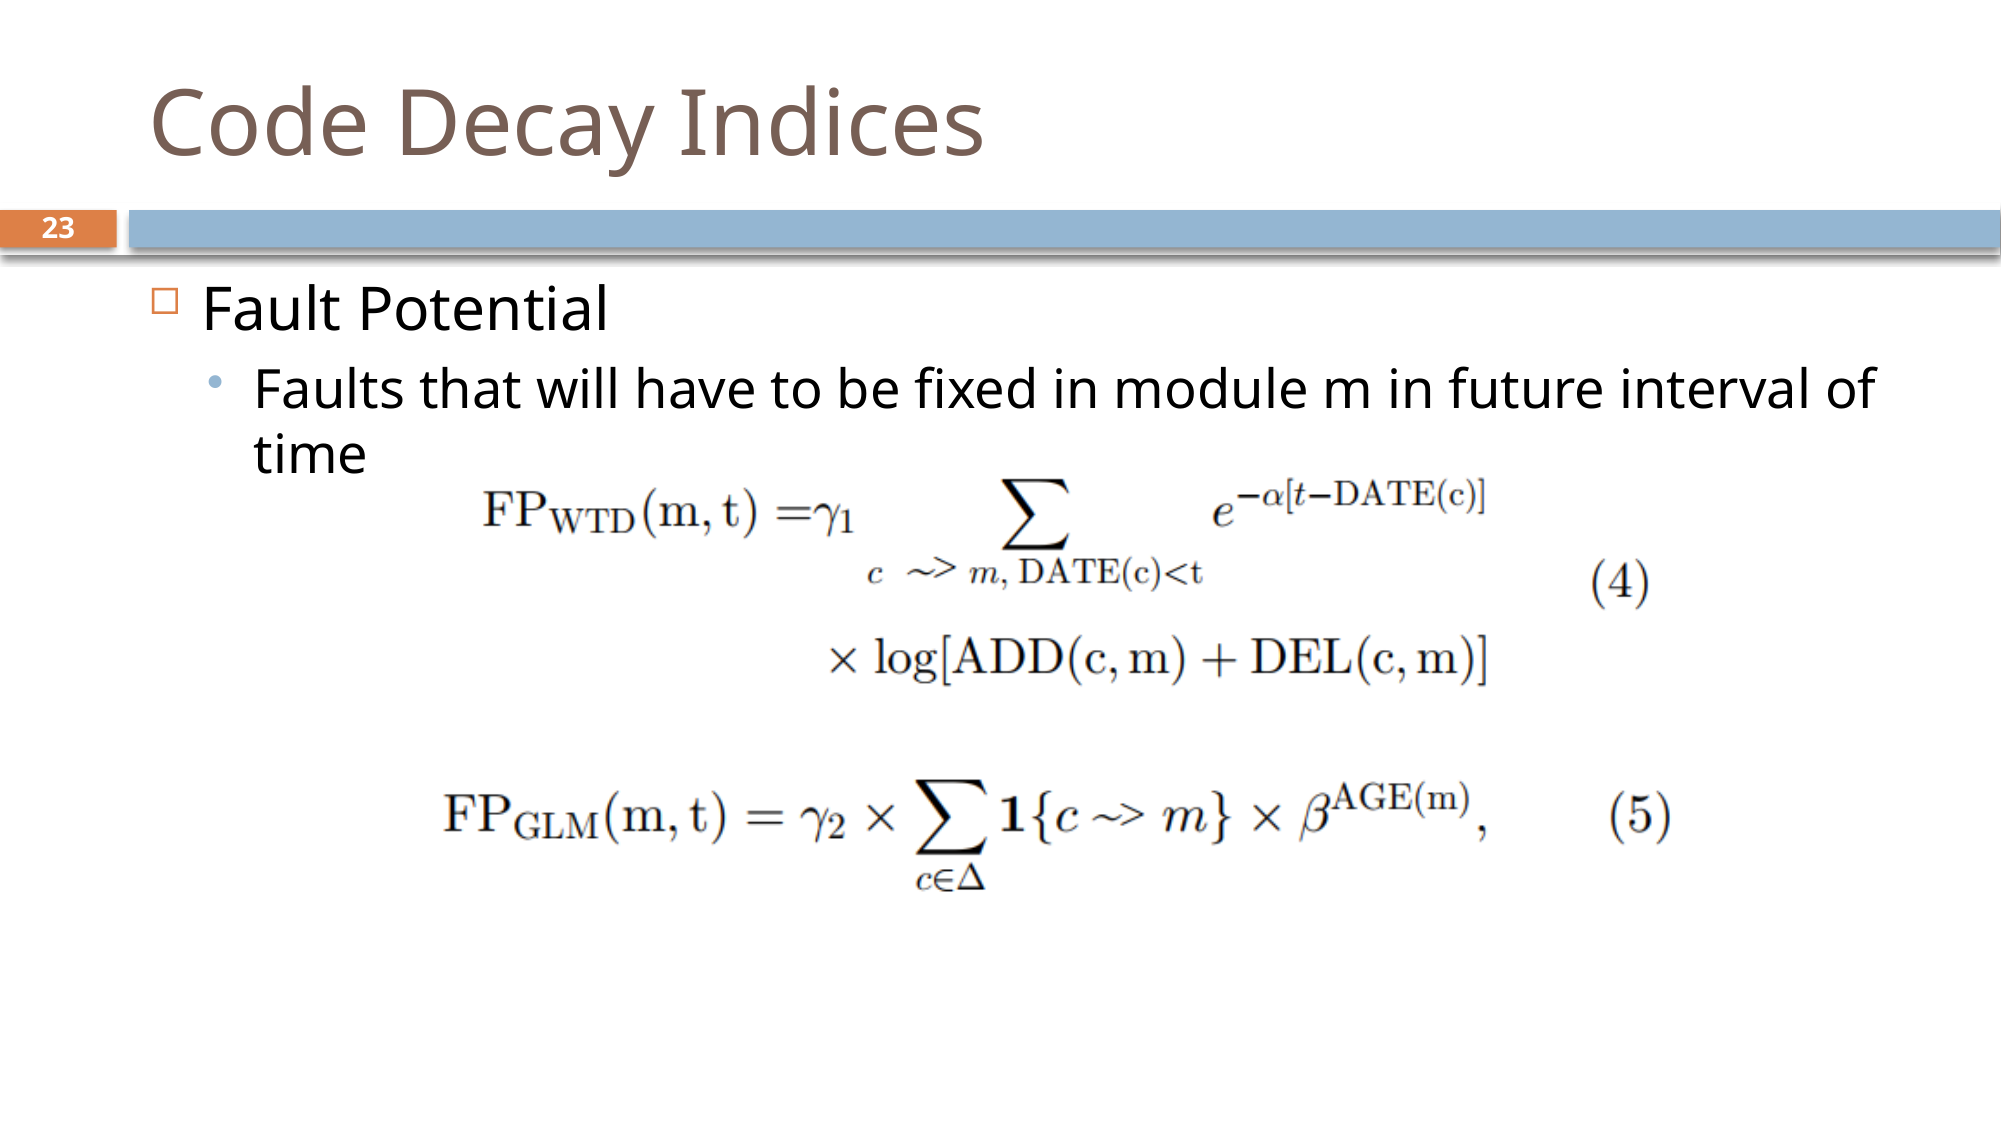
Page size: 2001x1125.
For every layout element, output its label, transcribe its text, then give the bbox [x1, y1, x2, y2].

picture [399, 749, 1690, 913]
list Fault Potential Faults that will have to be fixed in module m in future interval of time [133, 262, 1918, 1000]
picture [394, 431, 1731, 721]
title Code Decay Indices [133, 37, 1918, 200]
slide_number 23 [0, 208, 117, 249]
